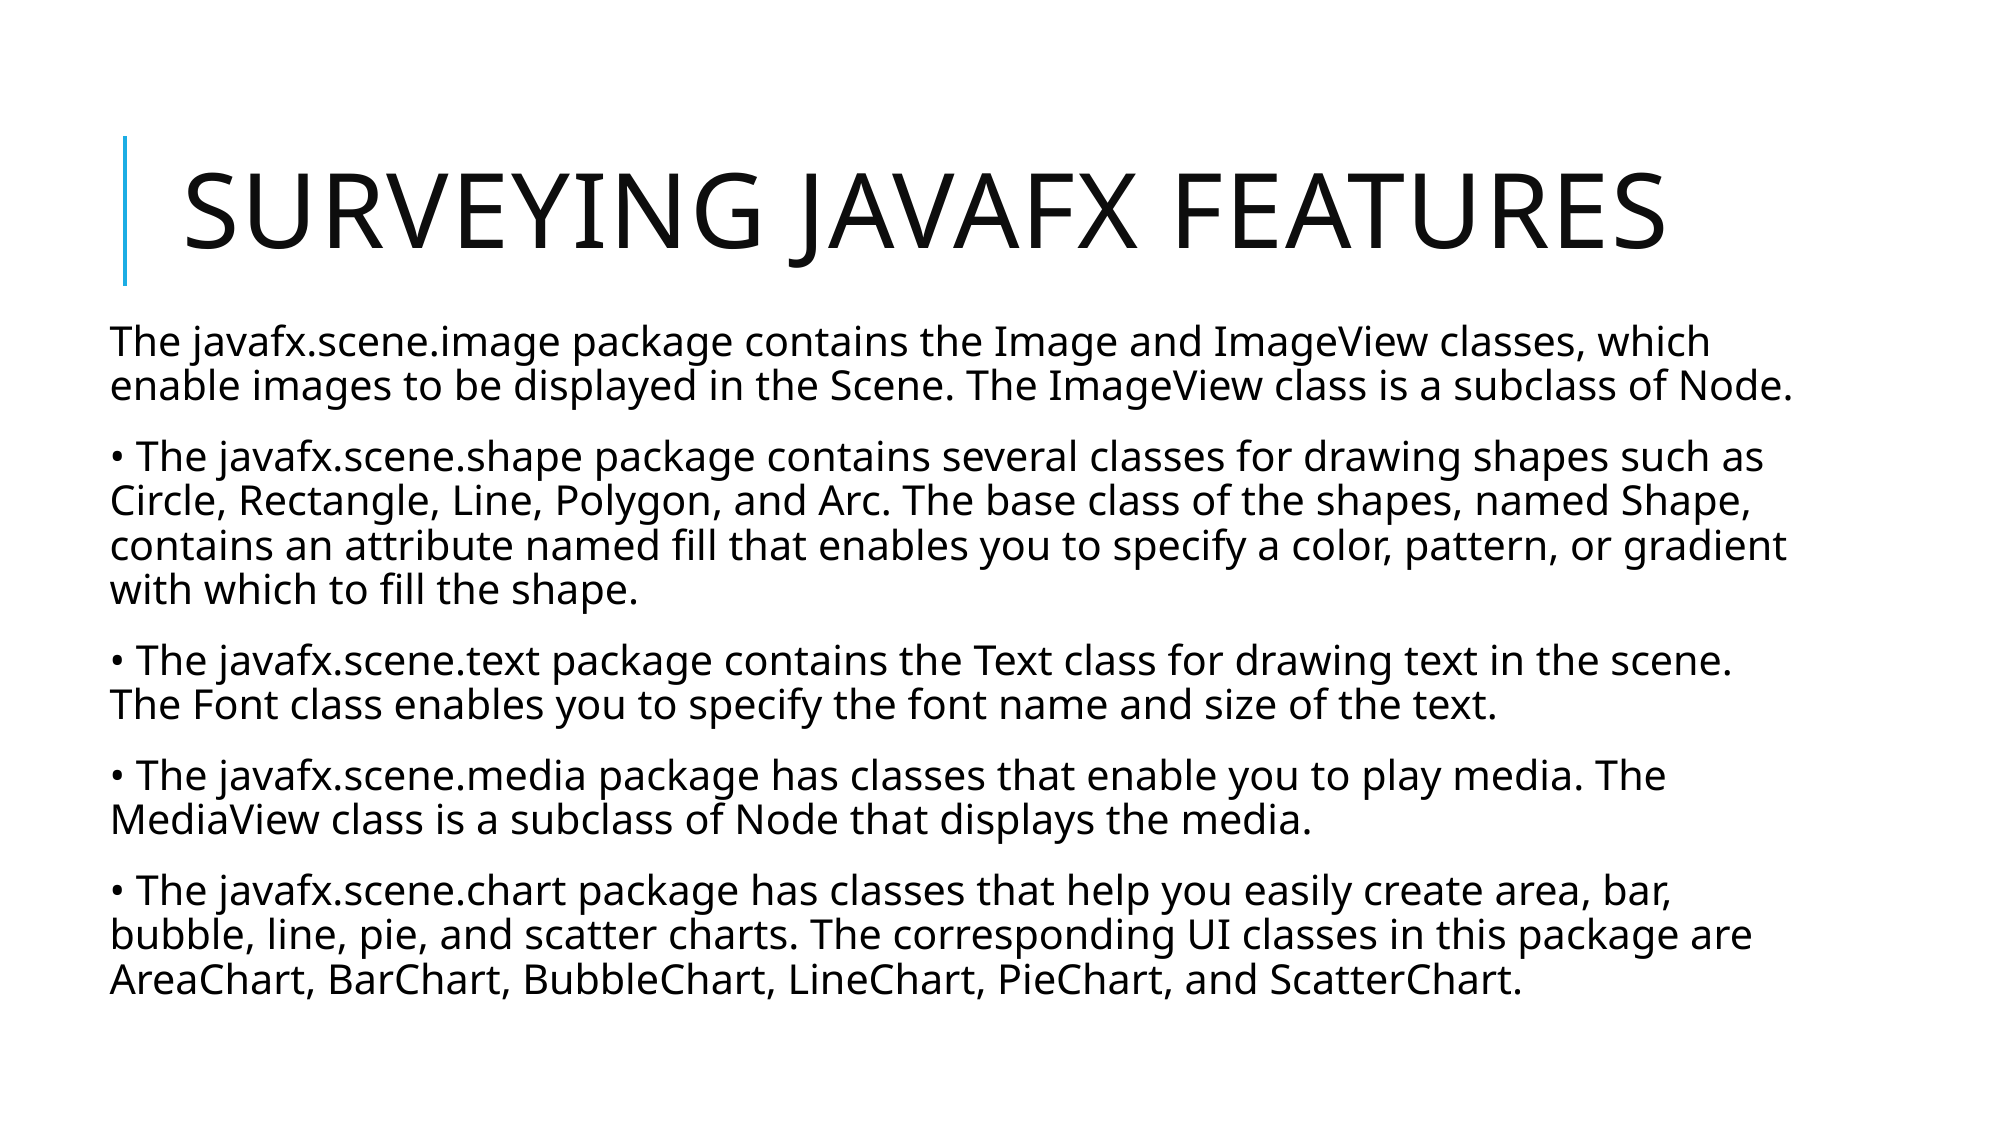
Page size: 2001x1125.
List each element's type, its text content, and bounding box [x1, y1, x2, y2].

title Surveying JavaFX Features [168, 96, 1763, 313]
list The javafx.scene.image package contains the Image and ImageView classes, which enable images to be displayed in the Scene. The ImageView class is a subclass of Node. • The javafx.scene.shape package contains several classes for drawing shapes such as Circle, Rectangle, Line, Polygon, and Arc. The base class of the shapes, named Shape, contains an attribute named fill that enables you to specify a color, pattern, or gradient with which to fill the shape. • The javafx.scene.text package contains the Text class for drawing text in the scene. The Font class enables you to specify the font name and size of the text. • The javafx.scene.media package has classes that enable you to play media. The MediaView class is a subclass of Node that displays the media. • The javafx.scene.chart package has classes that help you easily create area, bar, bubble, line, pie, and scatter charts. The corresponding UI classes in this package are AreaChart, BarChart, BubbleChart, LineChart, PieChart, and ScatterChart. [88, 313, 1814, 1035]
